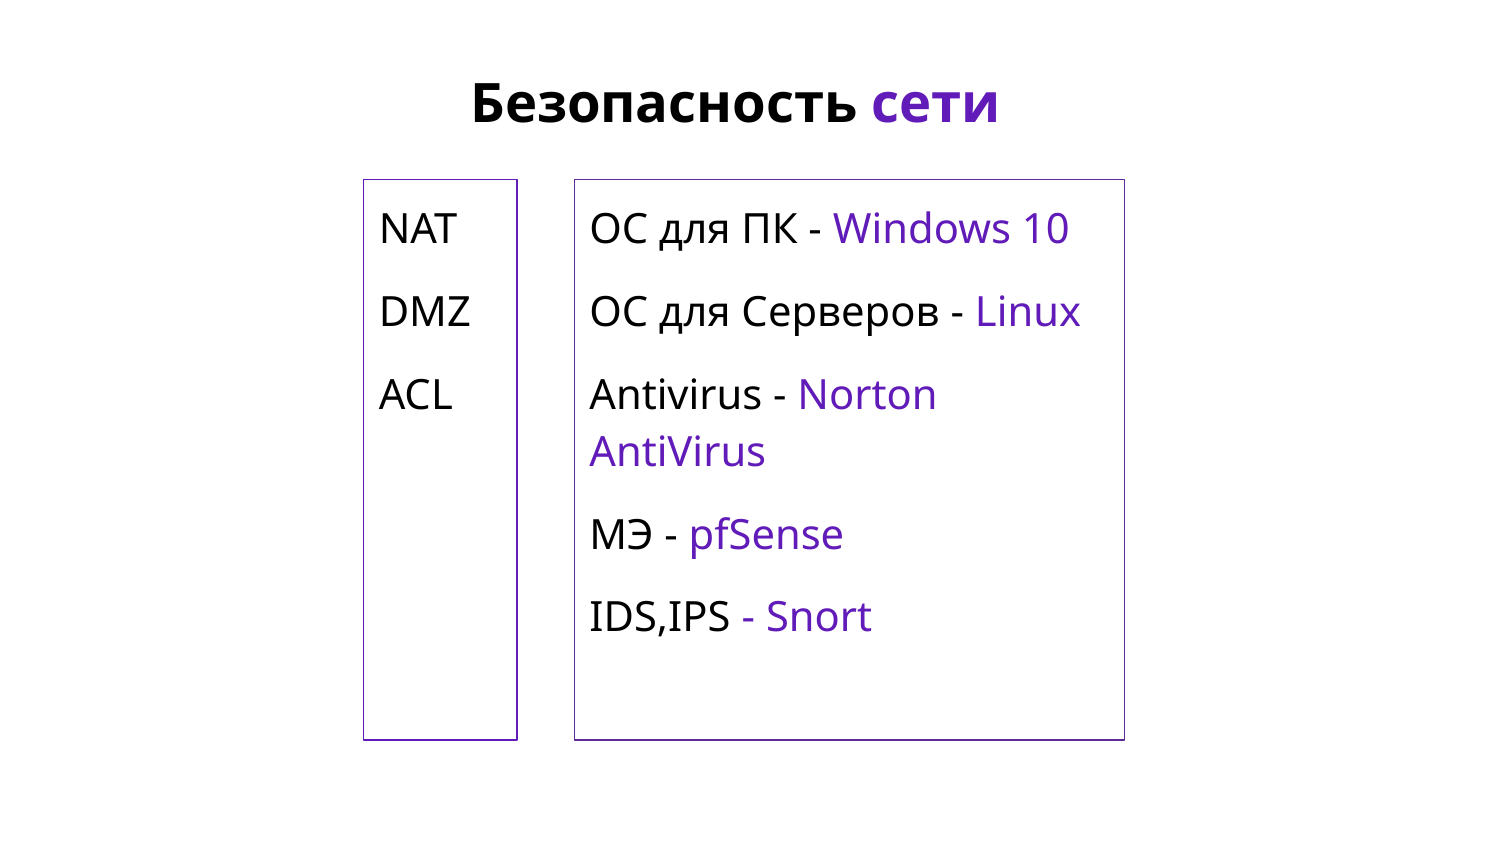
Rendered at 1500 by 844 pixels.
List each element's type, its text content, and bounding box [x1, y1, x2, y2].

title Безопасность сети [455, 52, 1022, 156]
list ОС для ПК - Windows 10 ОС для Серверов - Linux Antivirus - Norton AntiVirus МЭ - pfSense IDS,IPS - Snort [574, 179, 1125, 741]
list NAT DMZ ACL [363, 179, 517, 741]
